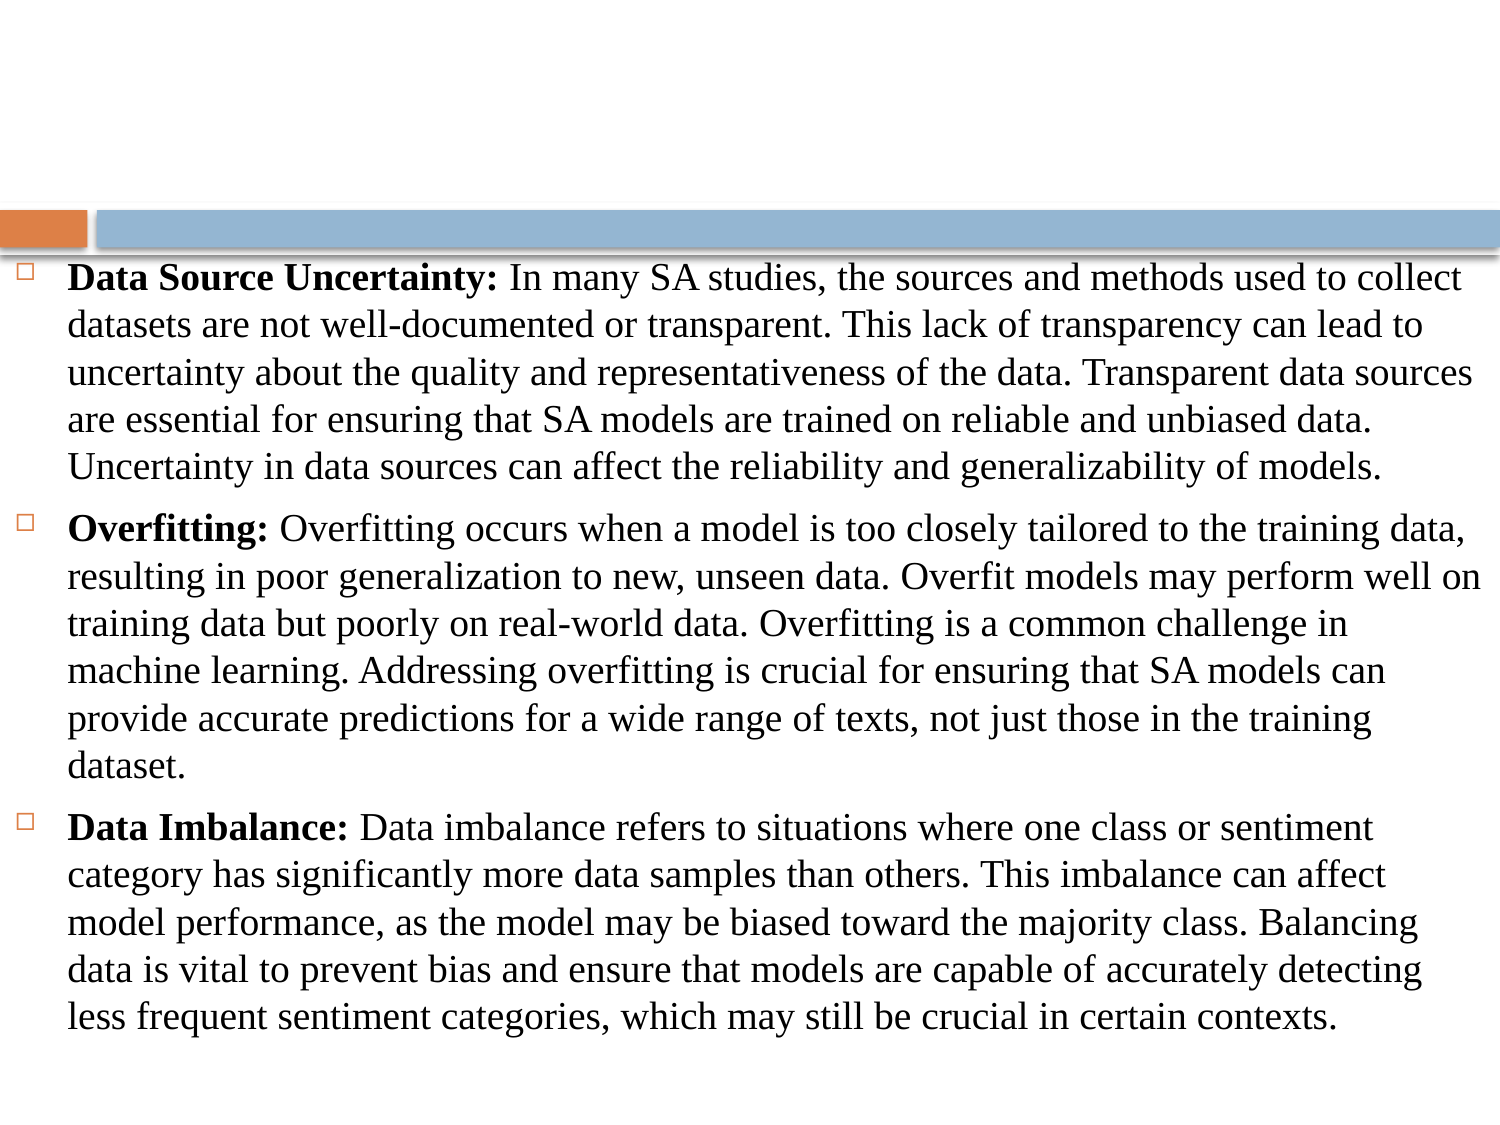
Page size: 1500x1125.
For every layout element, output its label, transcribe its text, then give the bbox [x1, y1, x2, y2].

list Data Source Uncertainty: In many SA studies, the sources and methods used to collect datasets are not well-documented or transparent. This lack of transparency can lead to uncertainty about the quality and representativeness of the data. Transparent data sources are essential for ensuring that SA models are trained on reliable and unbiased data. Uncertainty in data sources can affect the reliability and generalizability of models. Overfitting: Overfitting occurs when a model is too closely tailored to the training data, resulting in poor generalization to new, unseen data. Overfit models may perform well on training data but poorly on real-world data. Overfitting is a common challenge in machine learning. Addressing overfitting is crucial for ensuring that SA models can provide accurate predictions for a wide range of texts, not just those in the training dataset. Data Imbalance: Data imbalance refers to situations where one class or sentiment category has significantly more data samples than others. This imbalance can affect model performance, as the model may be biased toward the majority class. Balancing data is vital to prevent bias and ensure that models are capable of accurately detecting less frequent sentiment categories, which may still be crucial in certain contexts. [0, 243, 1500, 1125]
